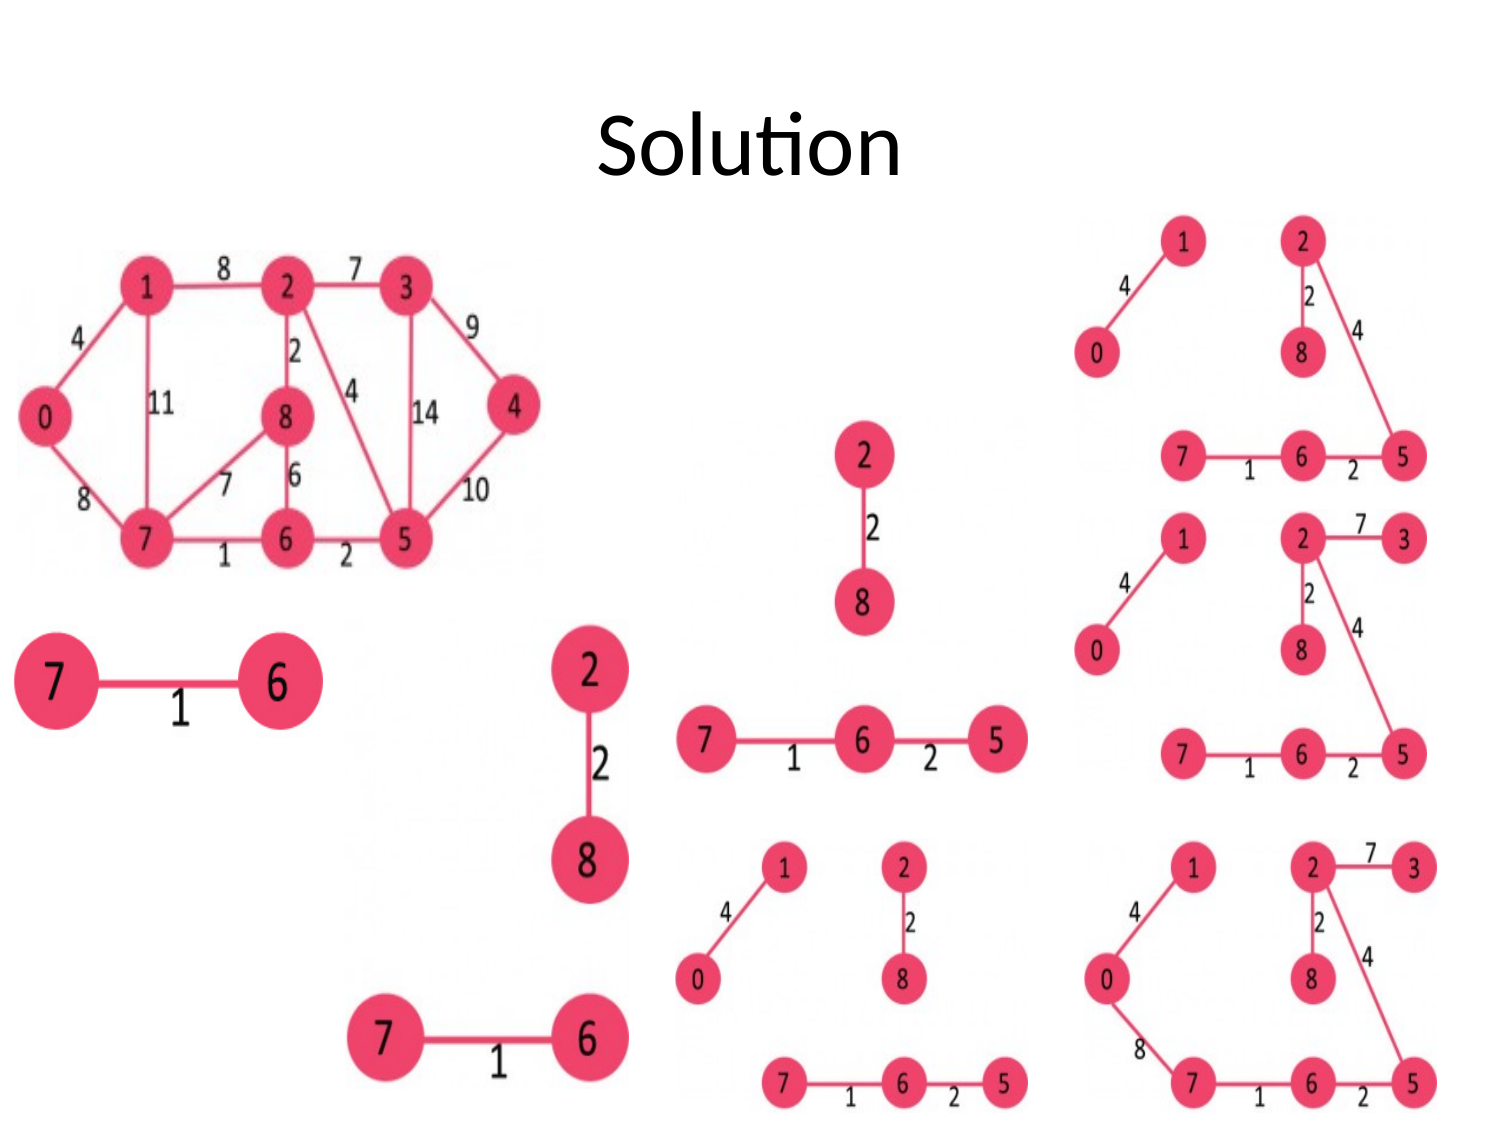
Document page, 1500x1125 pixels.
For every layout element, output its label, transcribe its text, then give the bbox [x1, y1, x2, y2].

picture [675, 416, 1028, 780]
picture [345, 619, 629, 1089]
picture [675, 838, 1028, 1113]
picture [1074, 212, 1427, 487]
picture [17, 250, 546, 577]
picture [1074, 509, 1427, 784]
picture [1084, 838, 1437, 1113]
title Solution [75, 45, 1425, 233]
picture [12, 624, 323, 738]
